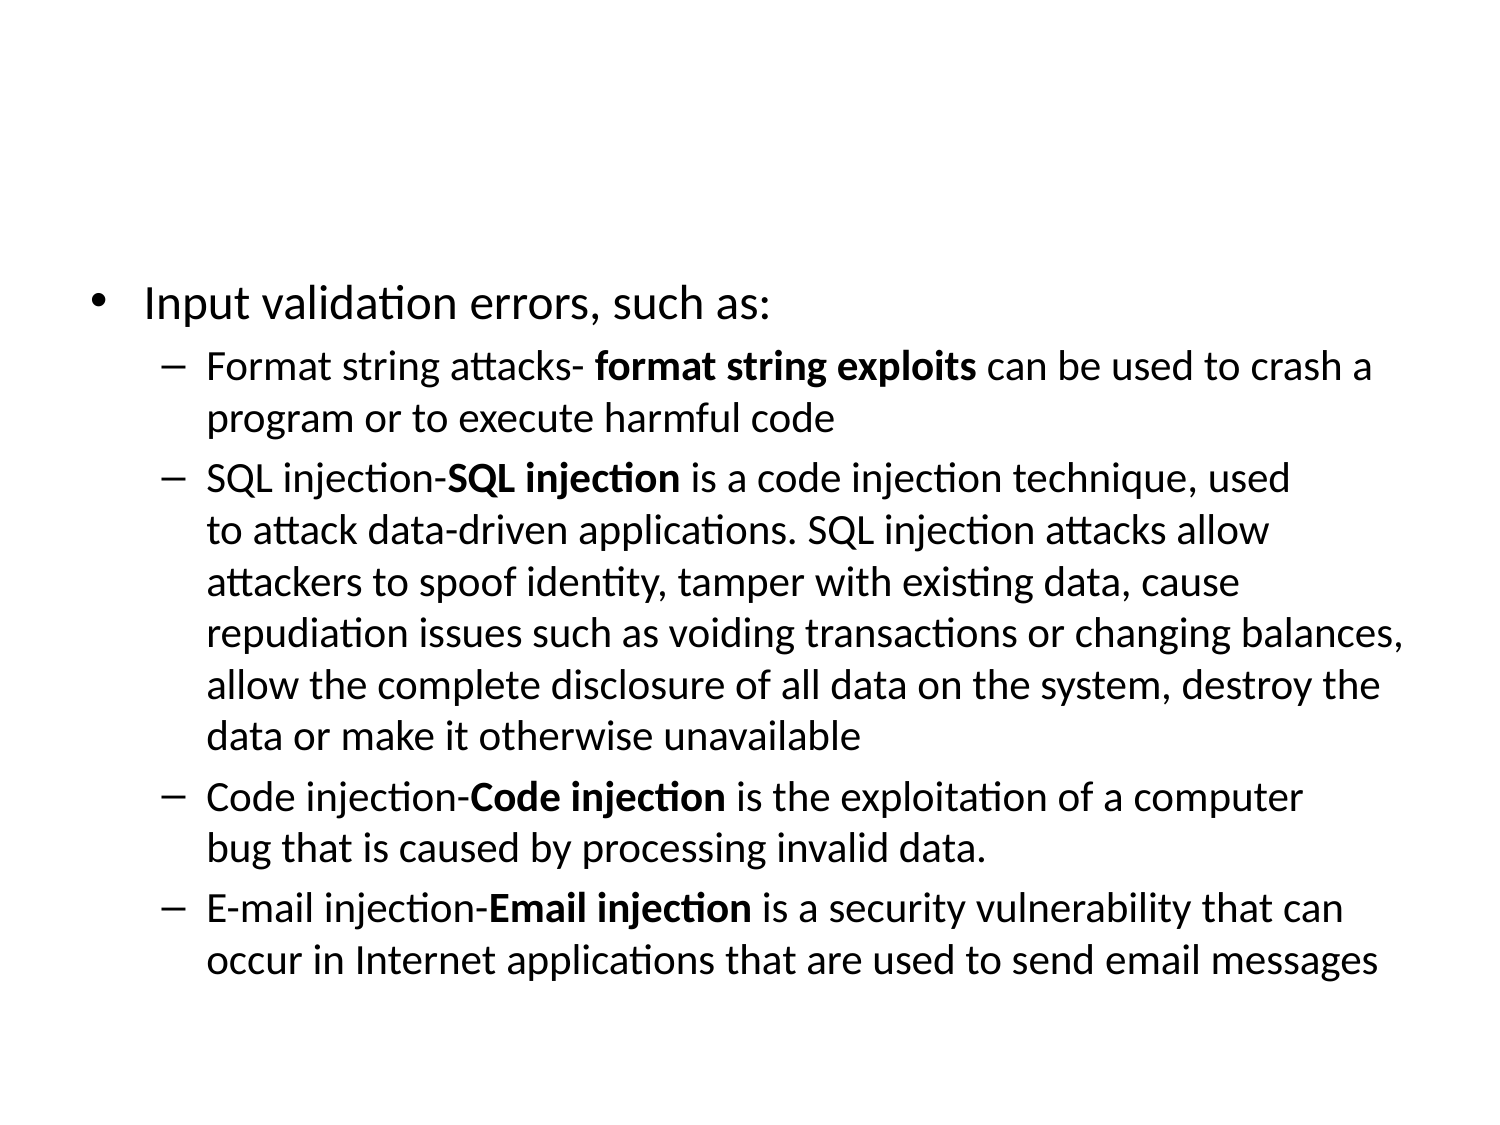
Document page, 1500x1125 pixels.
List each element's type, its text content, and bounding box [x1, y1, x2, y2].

list Input validation errors, such as: Format string attacks- format string exploits can be used to crash a program or to execute harmful code SQL injection-SQL injection is a code injection technique, used to attack data-driven applications. SQL injection attacks allow attackers to spoof identity, tamper with existing data, cause repudiation issues such as voiding transactions or changing balances, allow the complete disclosure of all data on the system, destroy the data or make it otherwise unavailable Code injection-Code injection is the exploitation of a computer bug that is caused by processing invalid data. E-mail injection-Email injection is a security vulnerability that can occur in Internet applications that are used to send email messages [75, 262, 1425, 1005]
